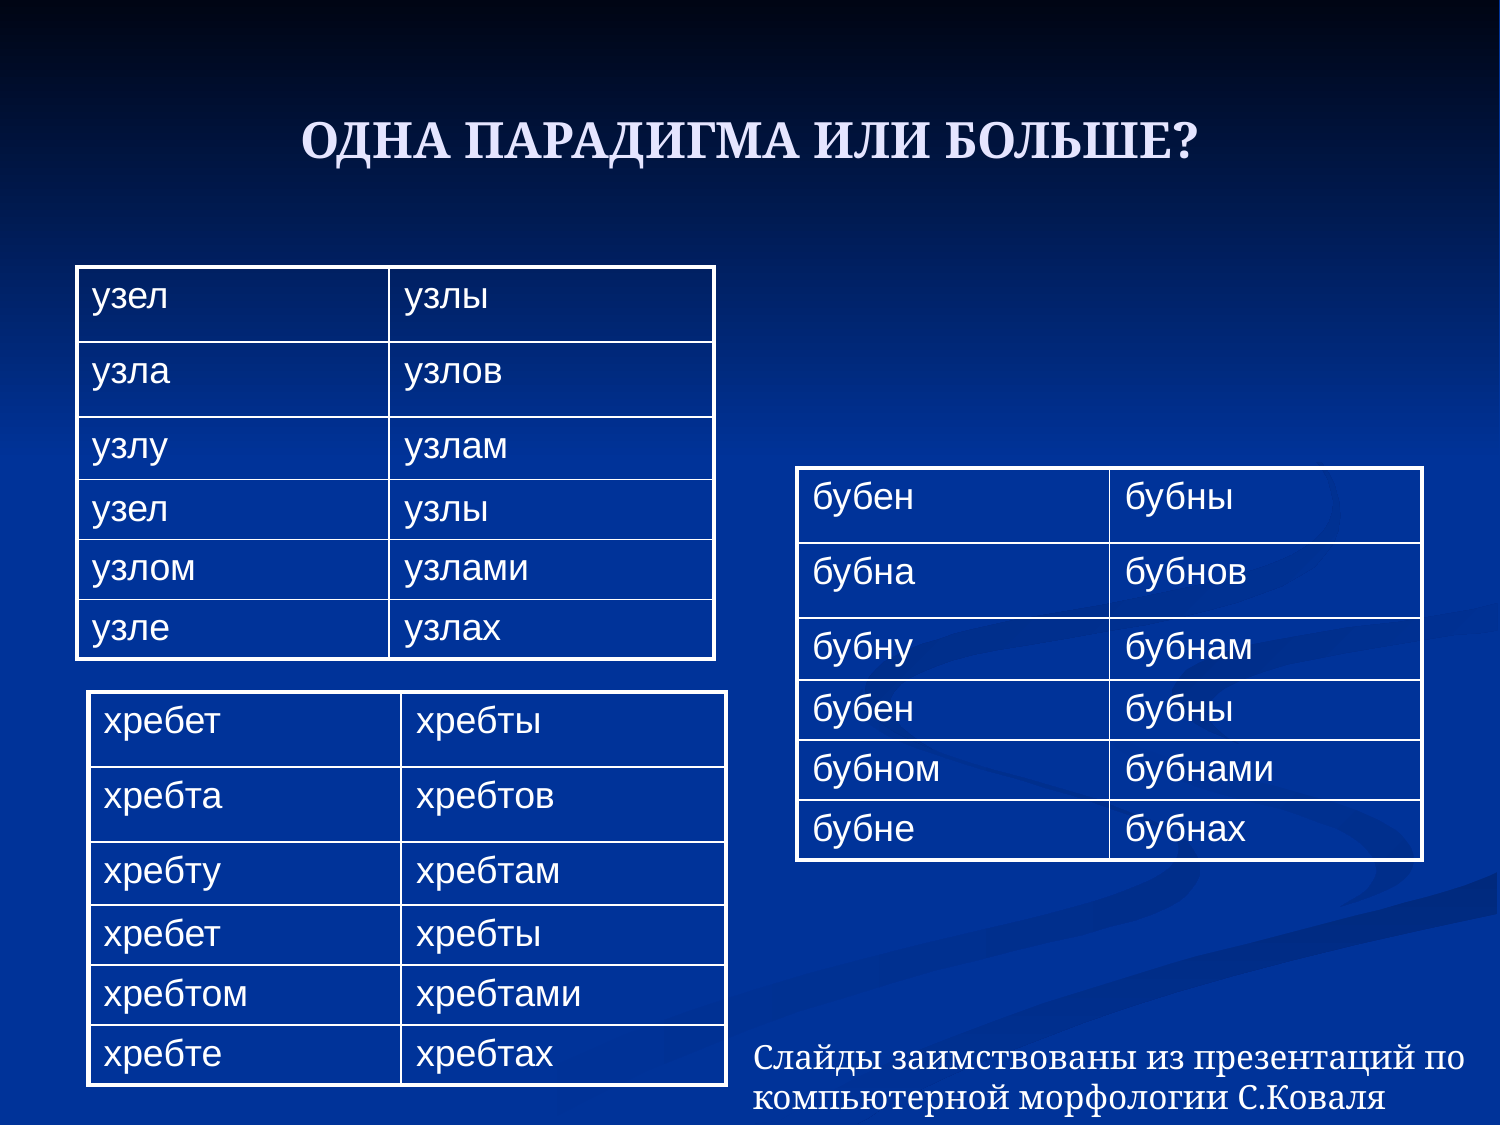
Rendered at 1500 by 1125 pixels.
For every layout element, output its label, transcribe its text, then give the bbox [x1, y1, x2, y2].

table_cell хребте [91, 1026, 400, 1083]
table_header узлы [390, 269, 712, 341]
text_box Слайды заимствованы из презентаций по компьютерной морфологии С.Коваля [738, 1029, 1489, 1124]
title ОДНА ПАРАДИГМА ИЛИ БОЛЬШЕ? [74, 44, 1426, 233]
table_cell бубны [1110, 681, 1420, 739]
table_cell узлом [79, 540, 388, 599]
table_cell хребтах [402, 1026, 724, 1083]
table_cell бубнам [1110, 619, 1420, 679]
table_cell узлах [390, 600, 712, 657]
table_cell узлу [79, 418, 388, 479]
table_cell бубнах [1110, 801, 1420, 858]
table_cell узла [79, 343, 388, 416]
table_header хребет [91, 694, 400, 766]
table_cell бубну [799, 619, 1109, 679]
table_cell хребту [91, 843, 400, 904]
table_cell узлы [390, 480, 712, 539]
table_cell хребет [91, 906, 400, 964]
table_cell узле [79, 600, 388, 657]
table_cell бубнами [1110, 741, 1420, 799]
table_header бубен [799, 470, 1109, 542]
table_cell хребта [91, 768, 400, 841]
table_cell бубен [799, 681, 1109, 739]
table_cell хребтам [402, 843, 724, 904]
table_cell узел [79, 480, 388, 539]
table_cell бубна [799, 544, 1109, 617]
table_cell бубнов [1110, 544, 1420, 617]
table_cell бубне [799, 801, 1109, 858]
table_header бубны [1110, 470, 1420, 542]
table_cell хребтов [402, 768, 724, 841]
table_cell хребтами [402, 966, 724, 1024]
table_header хребты [402, 694, 724, 766]
table_cell узлов [390, 343, 712, 416]
table_header узел [79, 269, 388, 341]
table_cell узлами [390, 540, 712, 599]
table_cell узлам [390, 418, 712, 479]
table_cell хребты [402, 906, 724, 964]
table_cell хребтом [91, 966, 400, 1024]
table_cell бубном [799, 741, 1109, 799]
